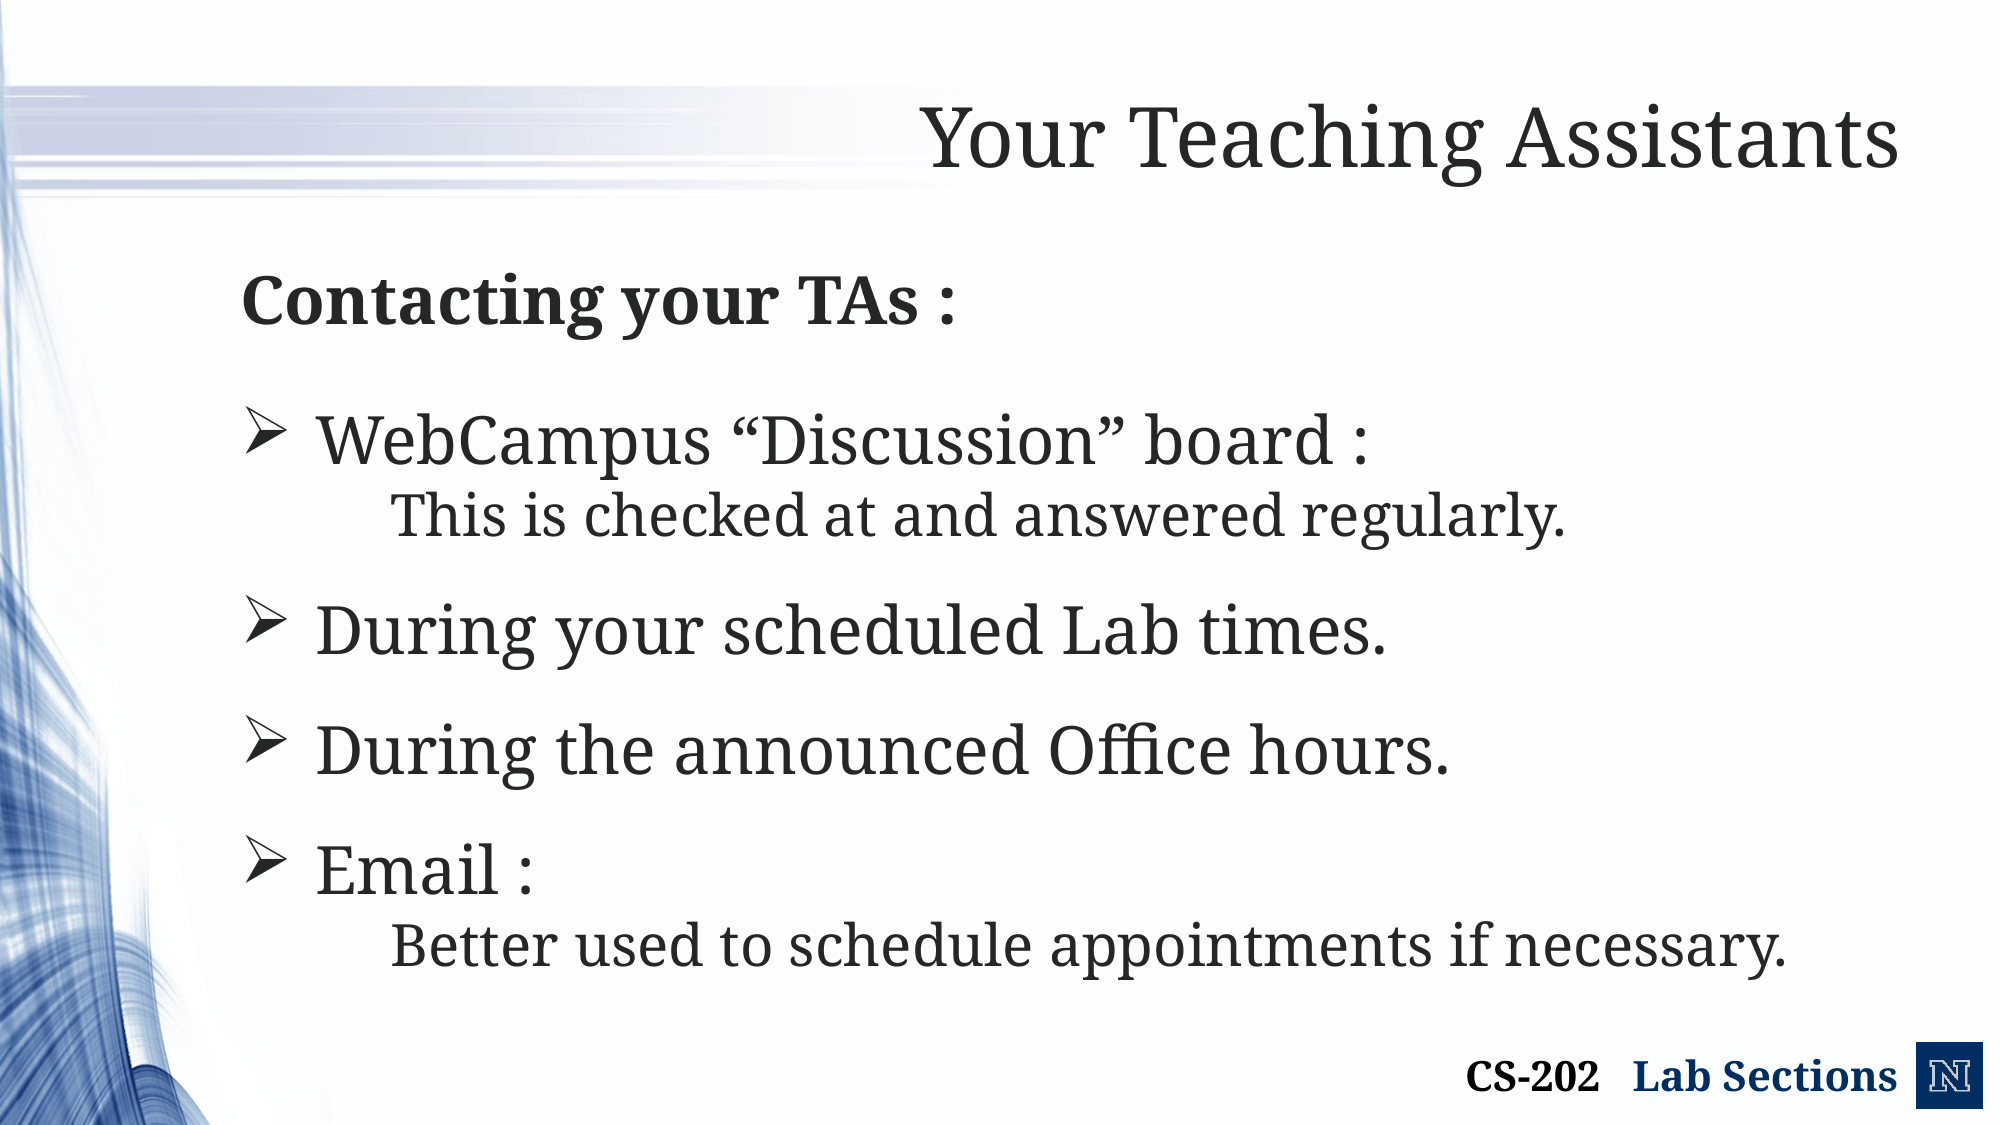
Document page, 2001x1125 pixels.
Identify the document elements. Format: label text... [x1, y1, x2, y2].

picture [0, 0, 2001, 1125]
text_box CS-202 Lab Sections [1423, 1042, 1916, 1108]
text_box Contacting your TAs : WebCampus “Discussion” board : This is checked at and answered regularly. During your scheduled Lab times. During the announced Office hours. Email : Better used to schedule appointments if necessary. [225, 210, 1940, 1043]
text_box Your Teaching Assistants [159, 85, 1917, 192]
